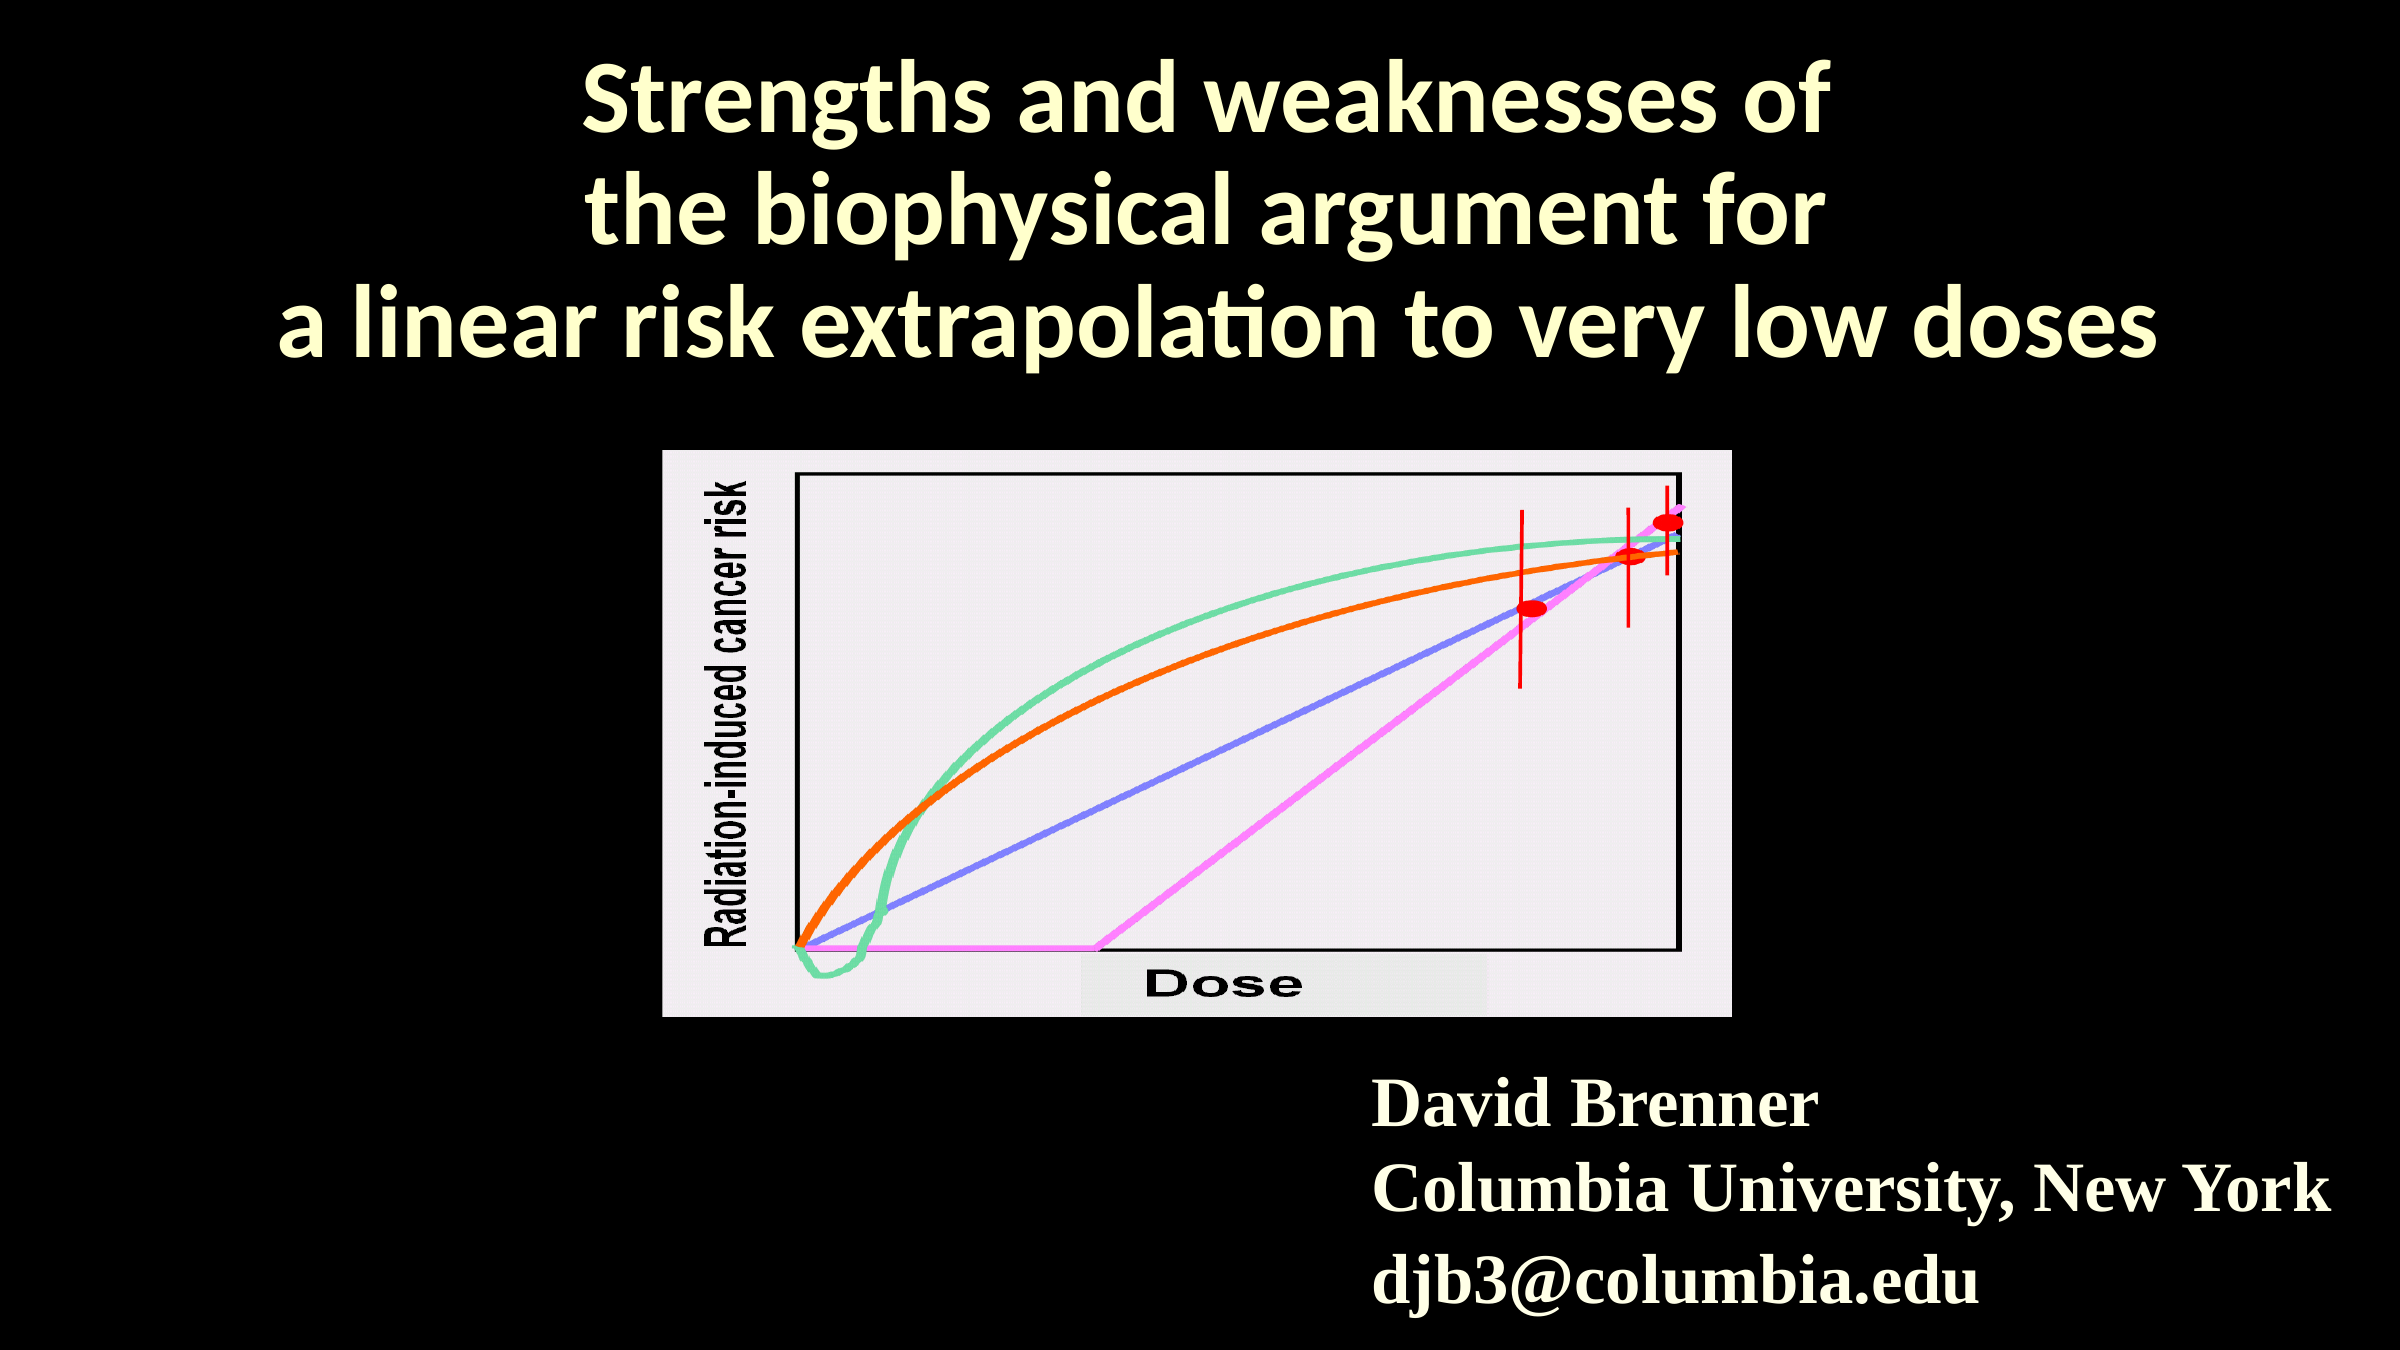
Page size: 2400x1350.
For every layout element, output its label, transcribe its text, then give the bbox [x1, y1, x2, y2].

text_box David Brenner Columbia University, New York djb3@columbia.edu [1349, 1044, 2400, 1328]
text_box Strengths and weaknesses of the biophysical argument for a linear risk extrapolation to very low doses [37, 31, 2400, 391]
picture [662, 449, 1733, 1017]
